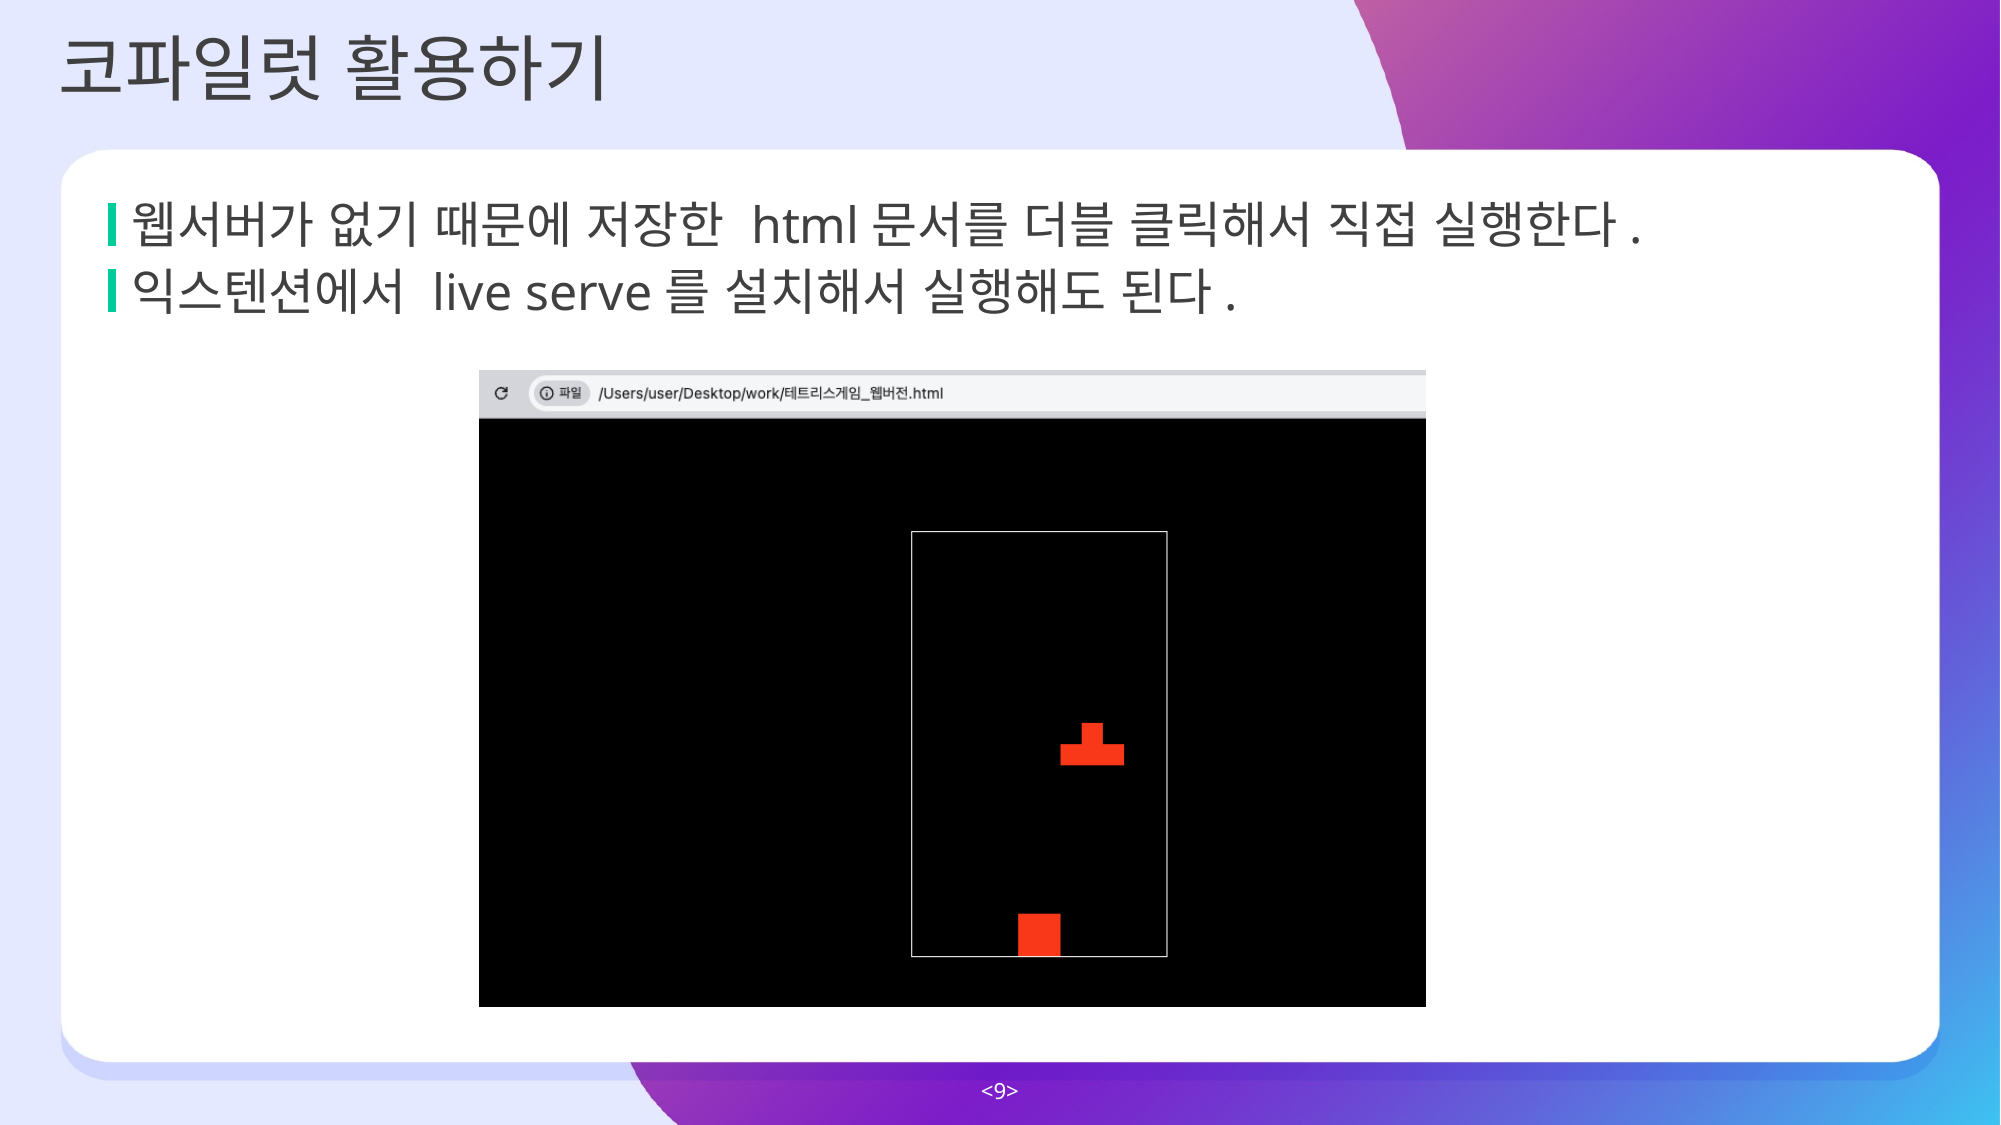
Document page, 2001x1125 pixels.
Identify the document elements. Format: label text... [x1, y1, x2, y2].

picture [0, 0, 2000, 1125]
text_box 웹서버가 없기 때문에 저장한 html문서를 더블 클릭해서 직접 실행한다. 익스텐션에서 live serve를 설치해서 실행해도 된다. [87, 189, 1914, 1036]
text_box 코파일럿 활용하기 [38, 23, 1764, 241]
